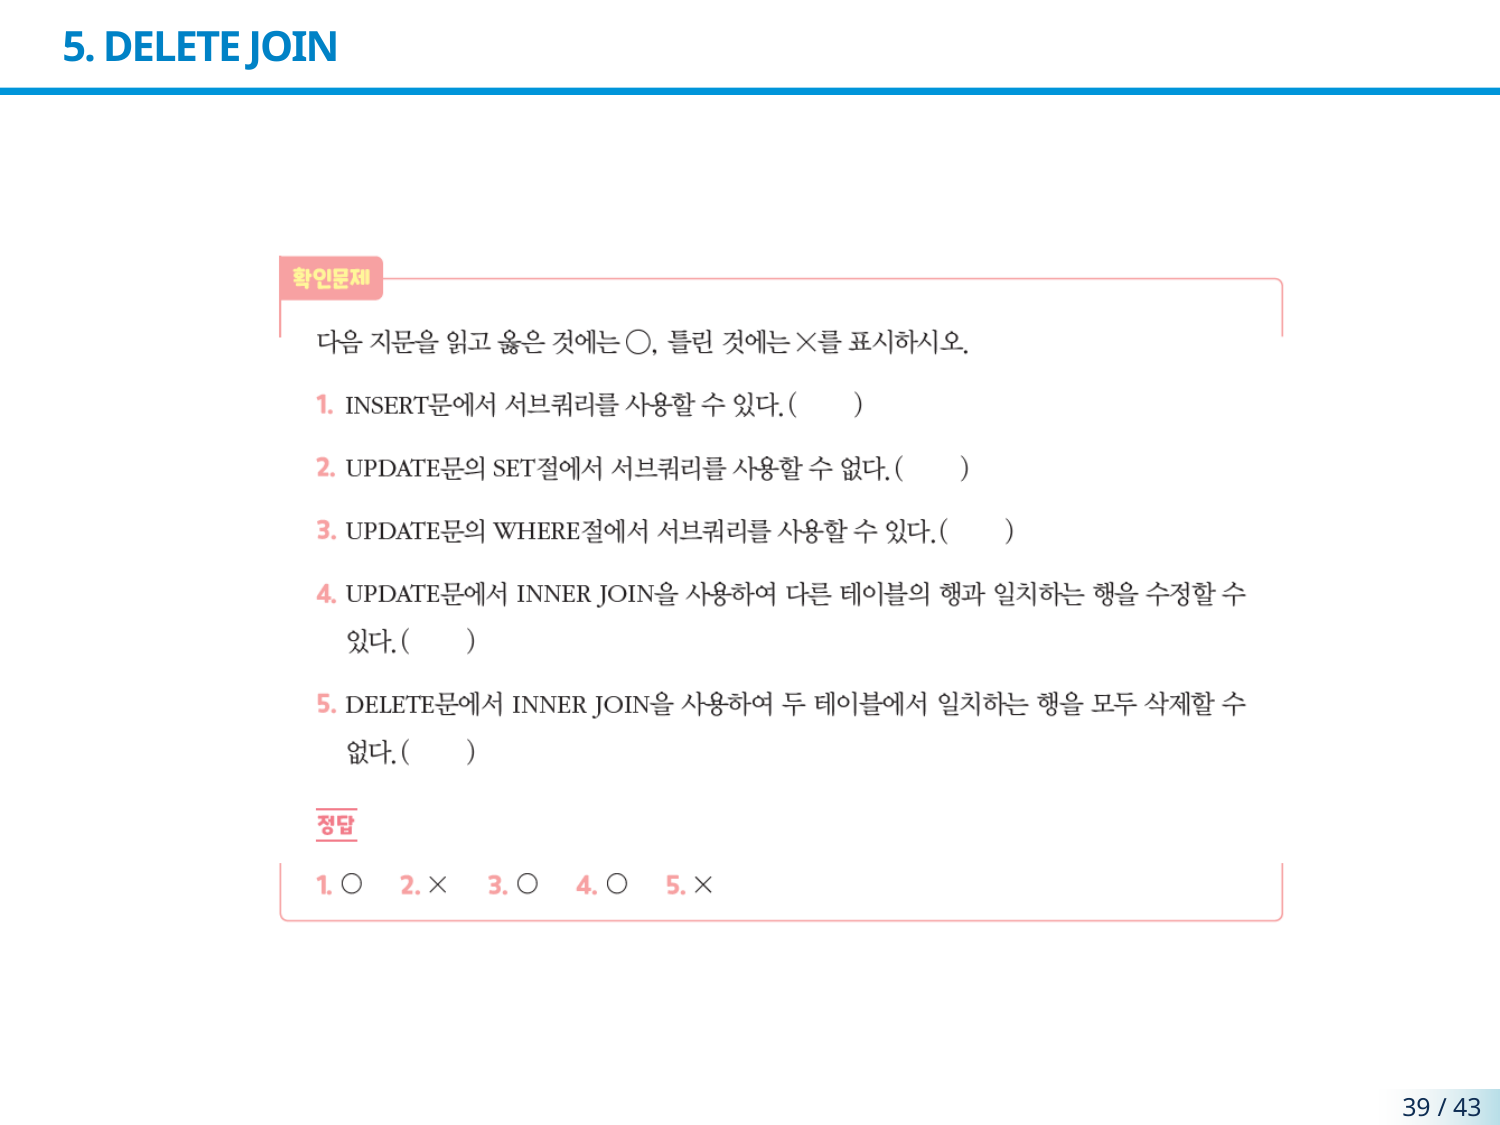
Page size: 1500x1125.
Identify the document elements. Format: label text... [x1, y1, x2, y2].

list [268, 249, 1291, 928]
title 5. DELETE JOIN [47, 5, 1325, 84]
